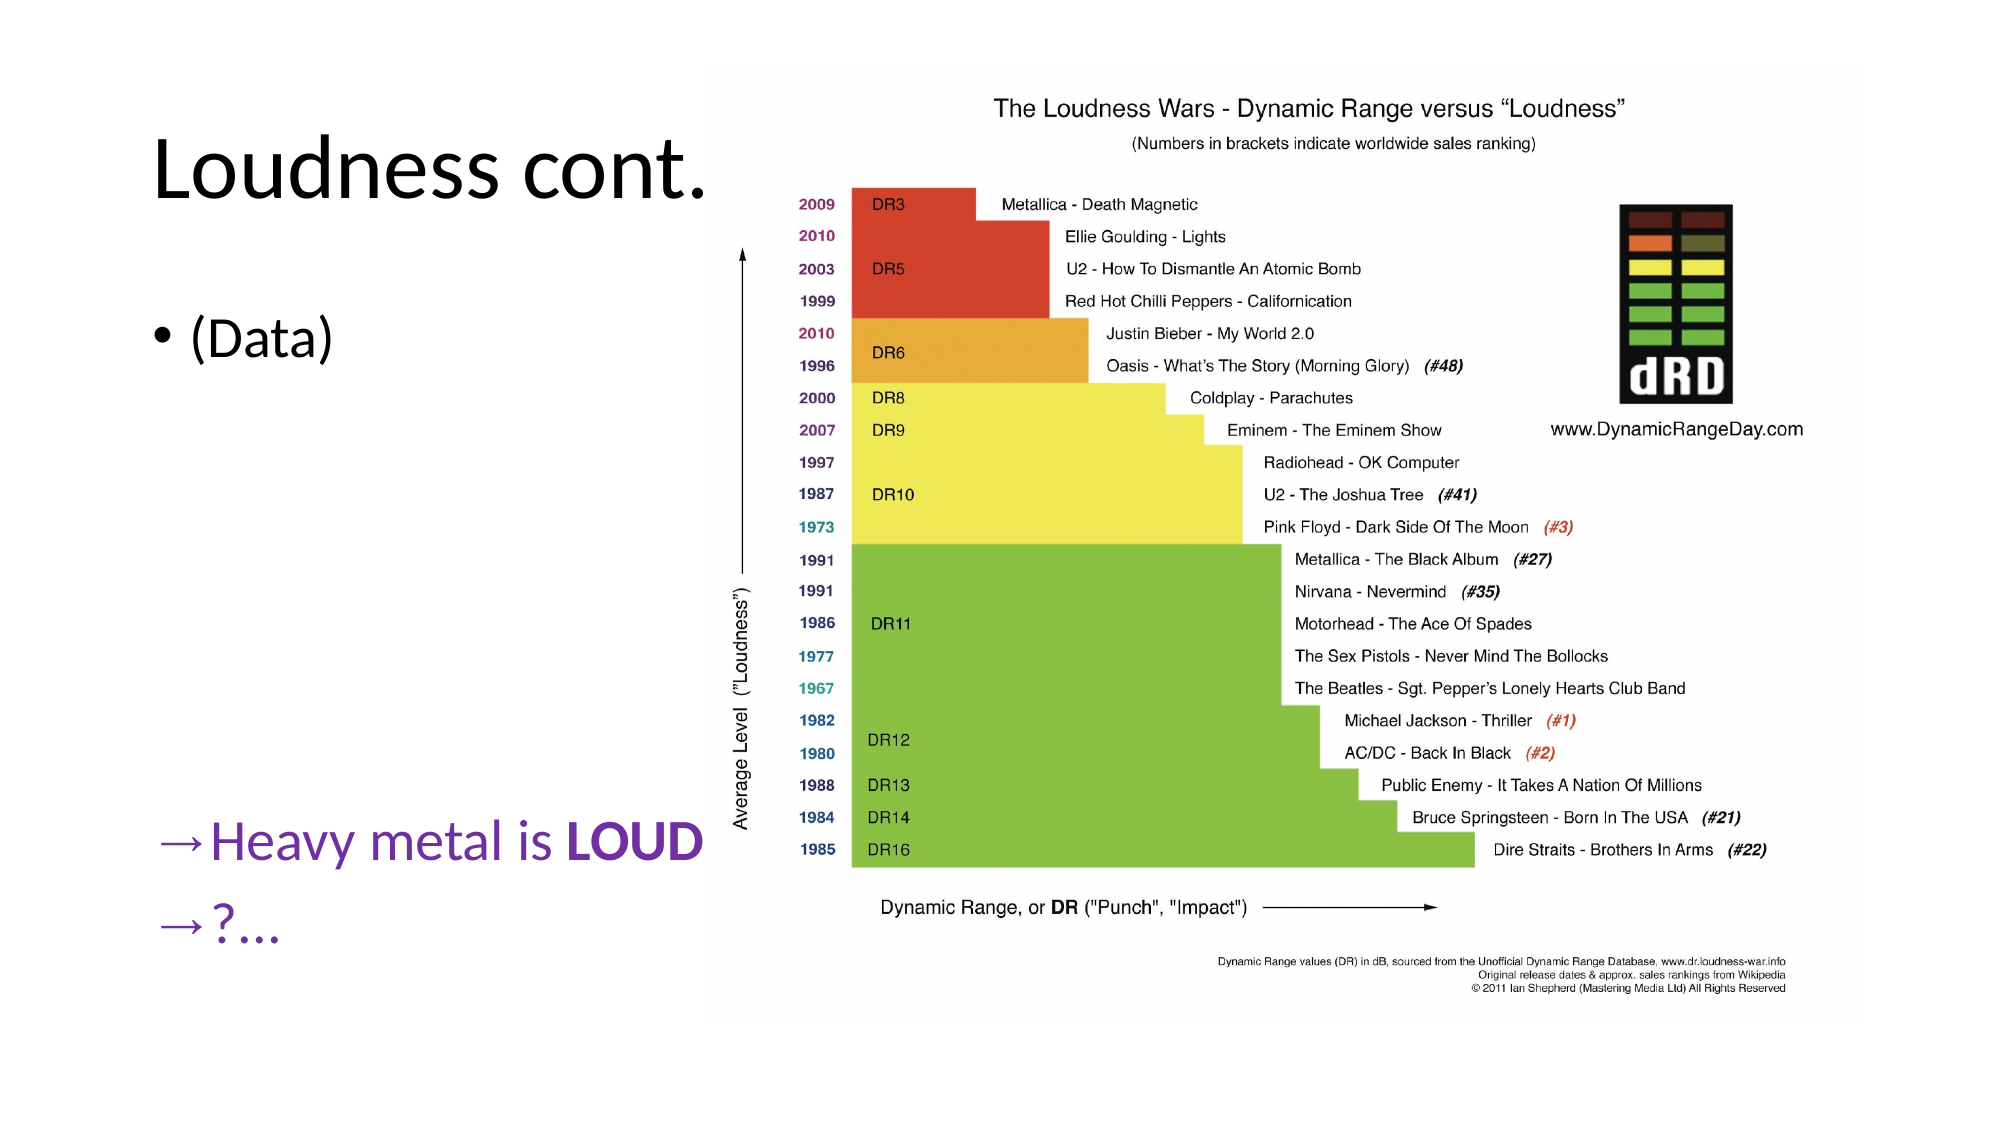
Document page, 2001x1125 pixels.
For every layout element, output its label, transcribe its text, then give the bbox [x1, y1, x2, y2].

list (Data) Heavy metal is LOUD. ?... [137, 299, 698, 1014]
picture [703, 59, 1863, 1025]
title Loudness cont. [137, 59, 702, 278]
